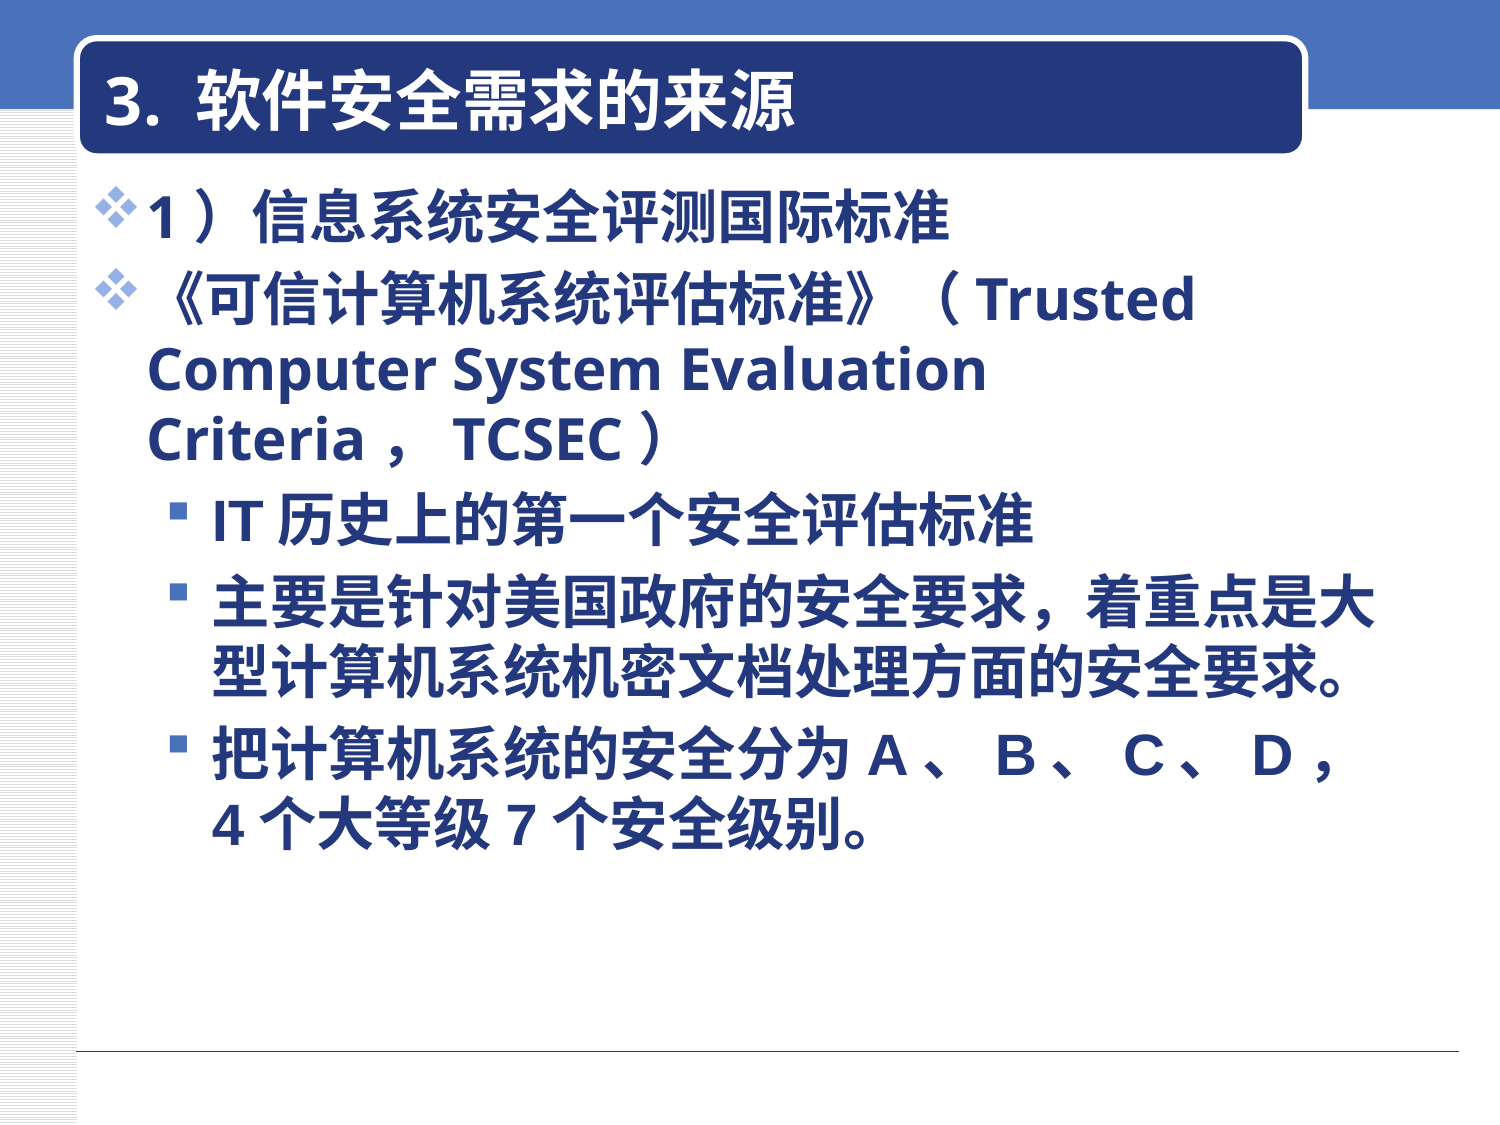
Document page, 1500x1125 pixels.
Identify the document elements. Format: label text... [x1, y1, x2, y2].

title 3. 软件安全需求的来源 [89, 52, 1425, 145]
list 1）信息系统安全评测国际标准 《可信计算机系统评估标准》（Trusted Computer System Evaluation Criteria，TCSEC） IT历史上的第一个安全评估标准 主要是针对美国政府的安全要求，着重点是大型计算机系统机密文档处理方面的安全要求。 把计算机系统的安全分为A、B、C、D，4个大等级7个安全级别。 [75, 172, 1425, 920]
